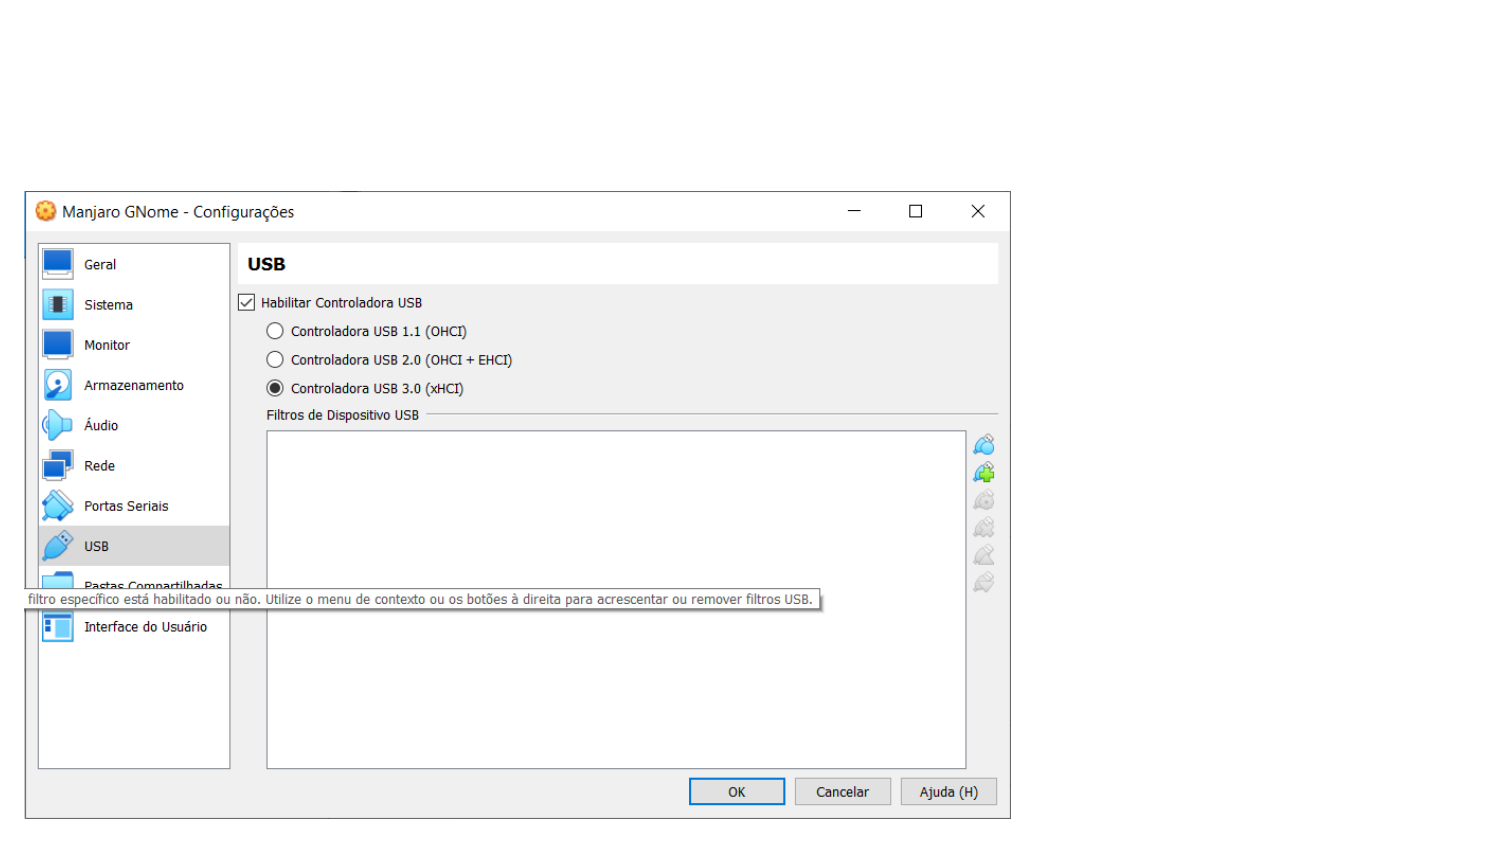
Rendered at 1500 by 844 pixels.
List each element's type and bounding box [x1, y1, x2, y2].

picture [24, 191, 1011, 819]
